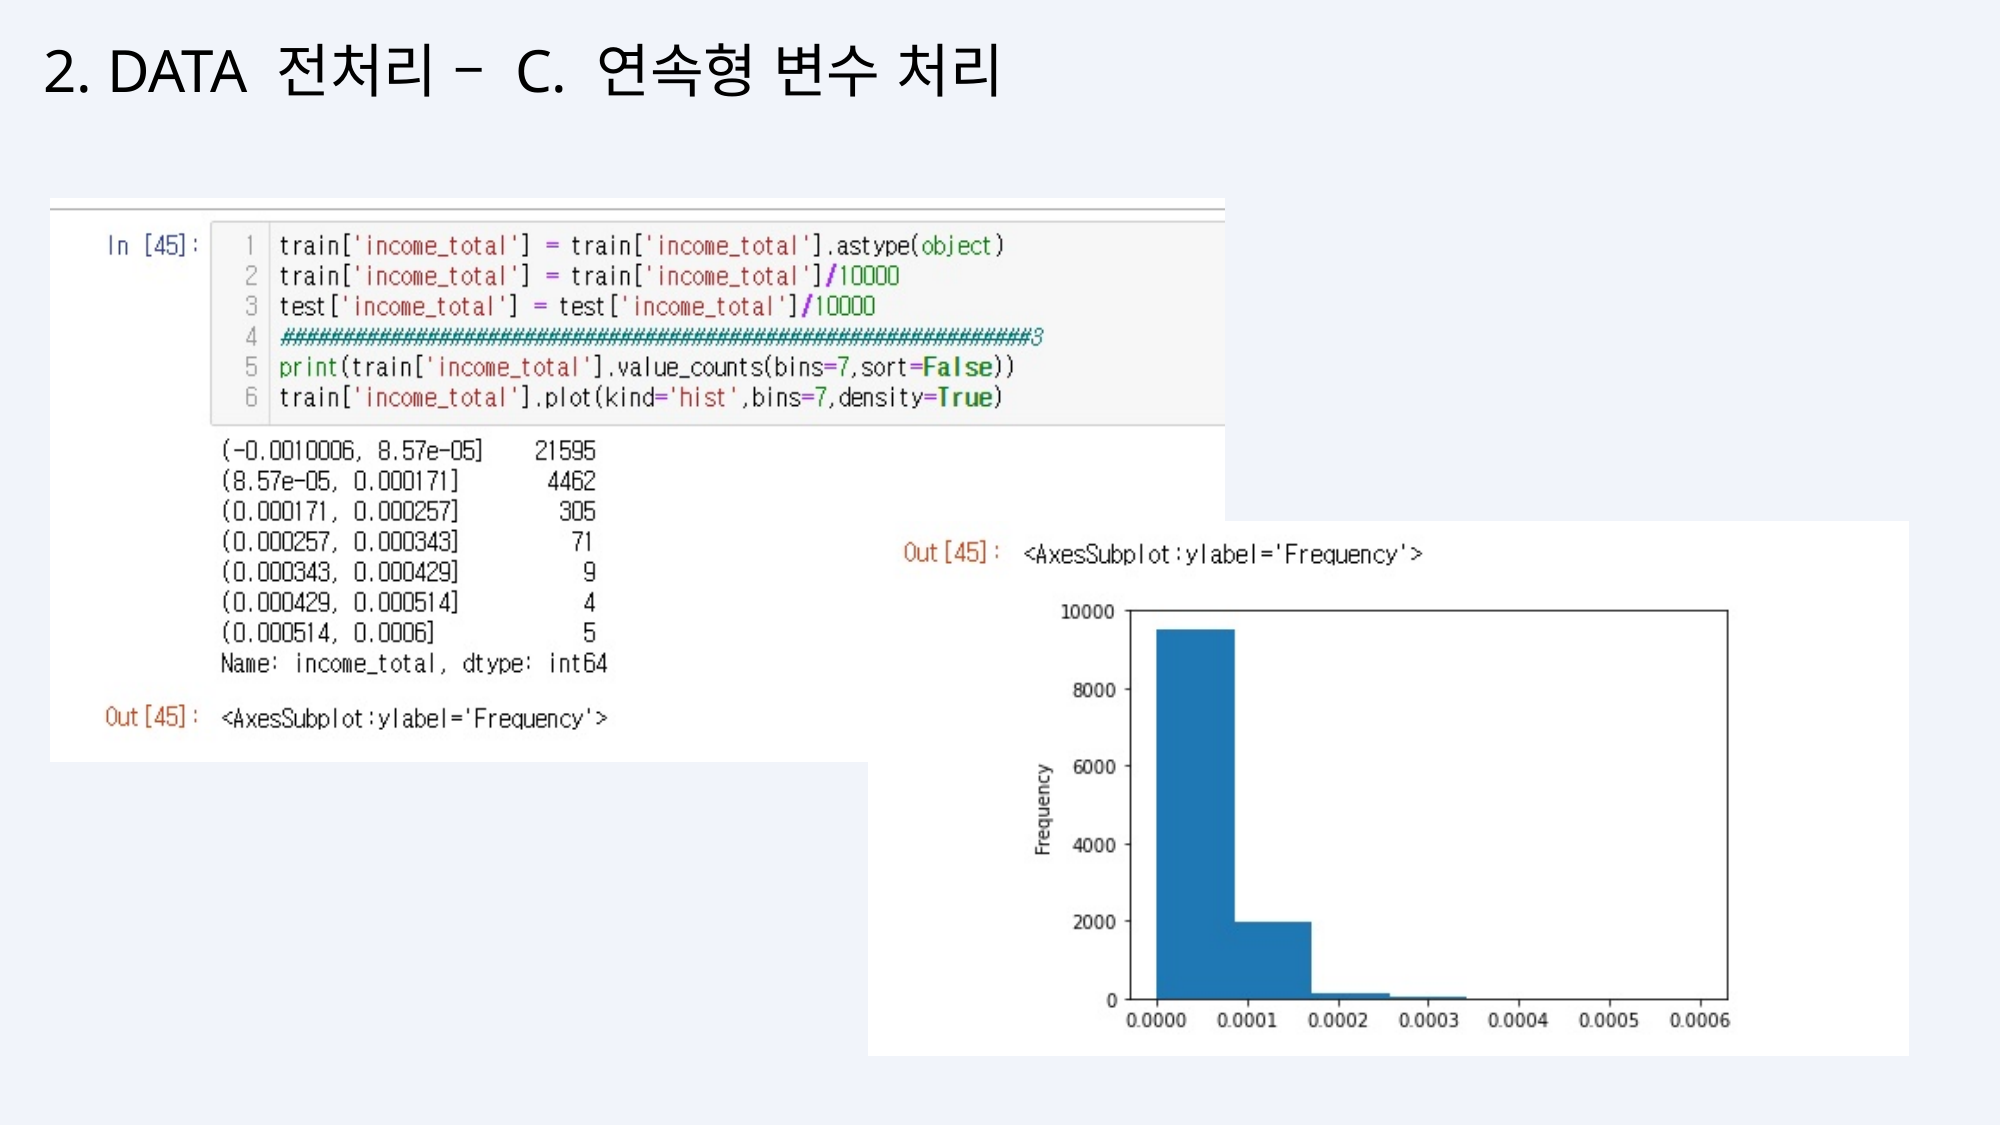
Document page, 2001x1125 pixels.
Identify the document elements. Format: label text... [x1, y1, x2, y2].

text_box 2. DATA 전처리 – C. 연속형 변수 처리 [28, 26, 1083, 111]
picture [50, 198, 1909, 1056]
